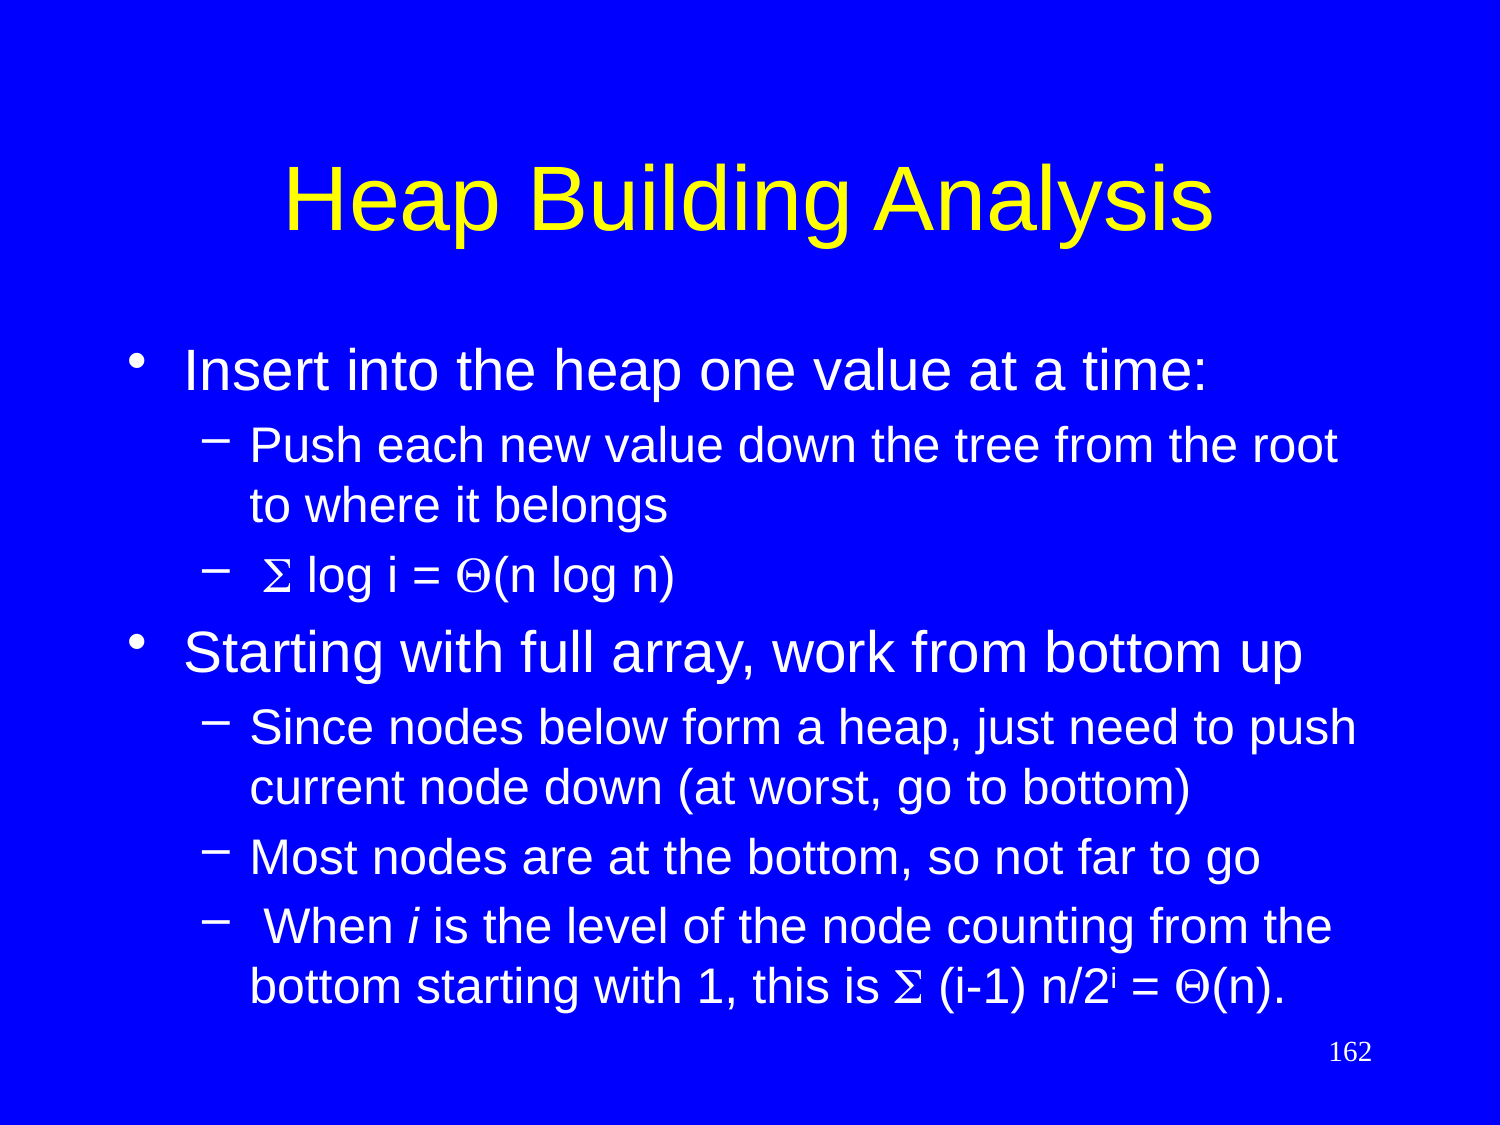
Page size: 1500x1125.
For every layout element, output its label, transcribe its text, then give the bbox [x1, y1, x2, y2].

list Insert into the heap one value at a time: Push each new value down the tree from the root to where it belongs S log i = Q(n log n) Starting with full array, work from bottom up Since nodes below form a heap, just need to push current node down (at worst, go to bottom) Most nodes are at the bottom, so not far to go When i is the level of the node counting from the bottom starting with 1, this is S (i-1) n/2i = Q(n). [112, 324, 1388, 1063]
title Heap Building Analysis [112, 99, 1388, 288]
slide_number 162 [1074, 1024, 1388, 1101]
